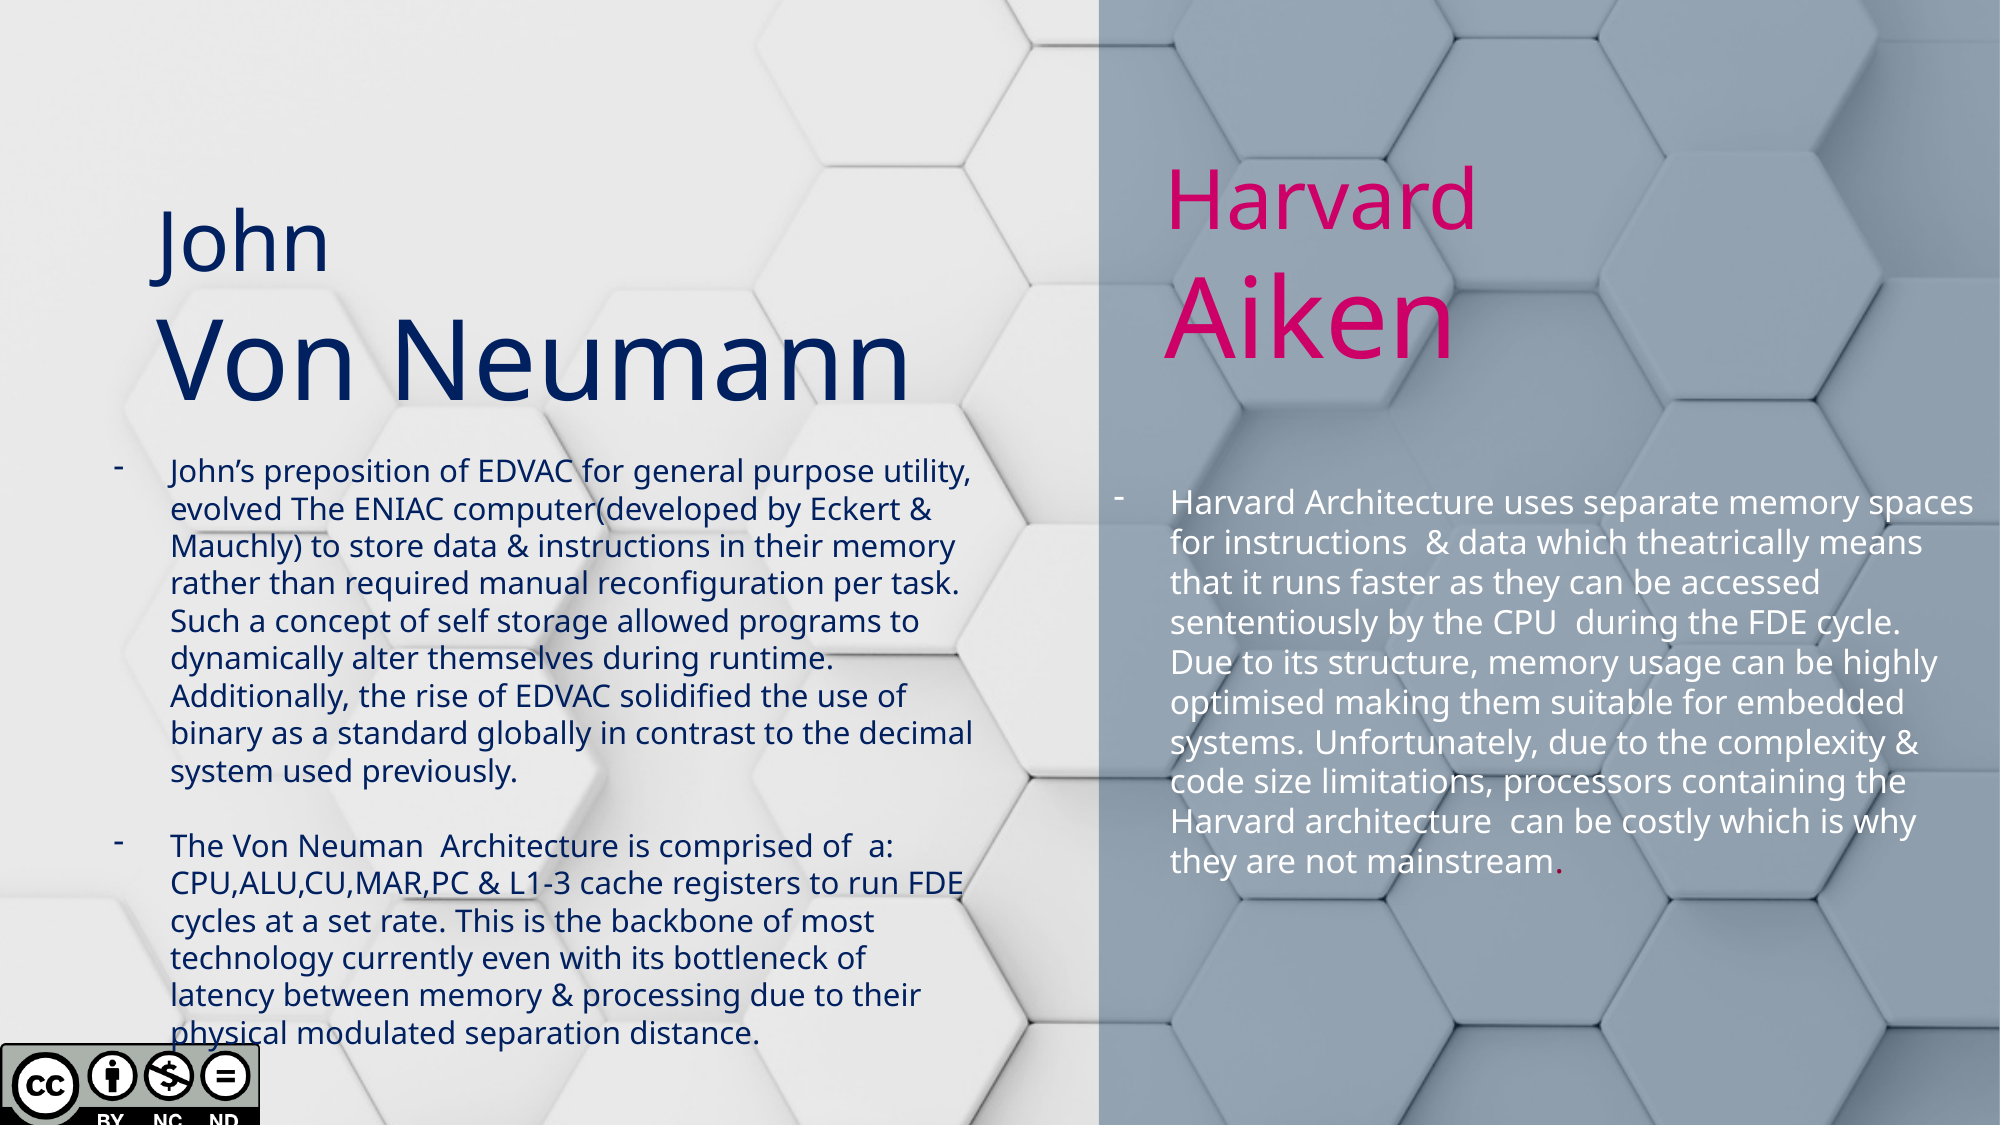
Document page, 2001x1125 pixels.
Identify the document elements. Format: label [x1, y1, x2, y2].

text_box [98, 180, 993, 952]
text_box [1098, 138, 2000, 813]
picture [0, 0, 2000, 1125]
